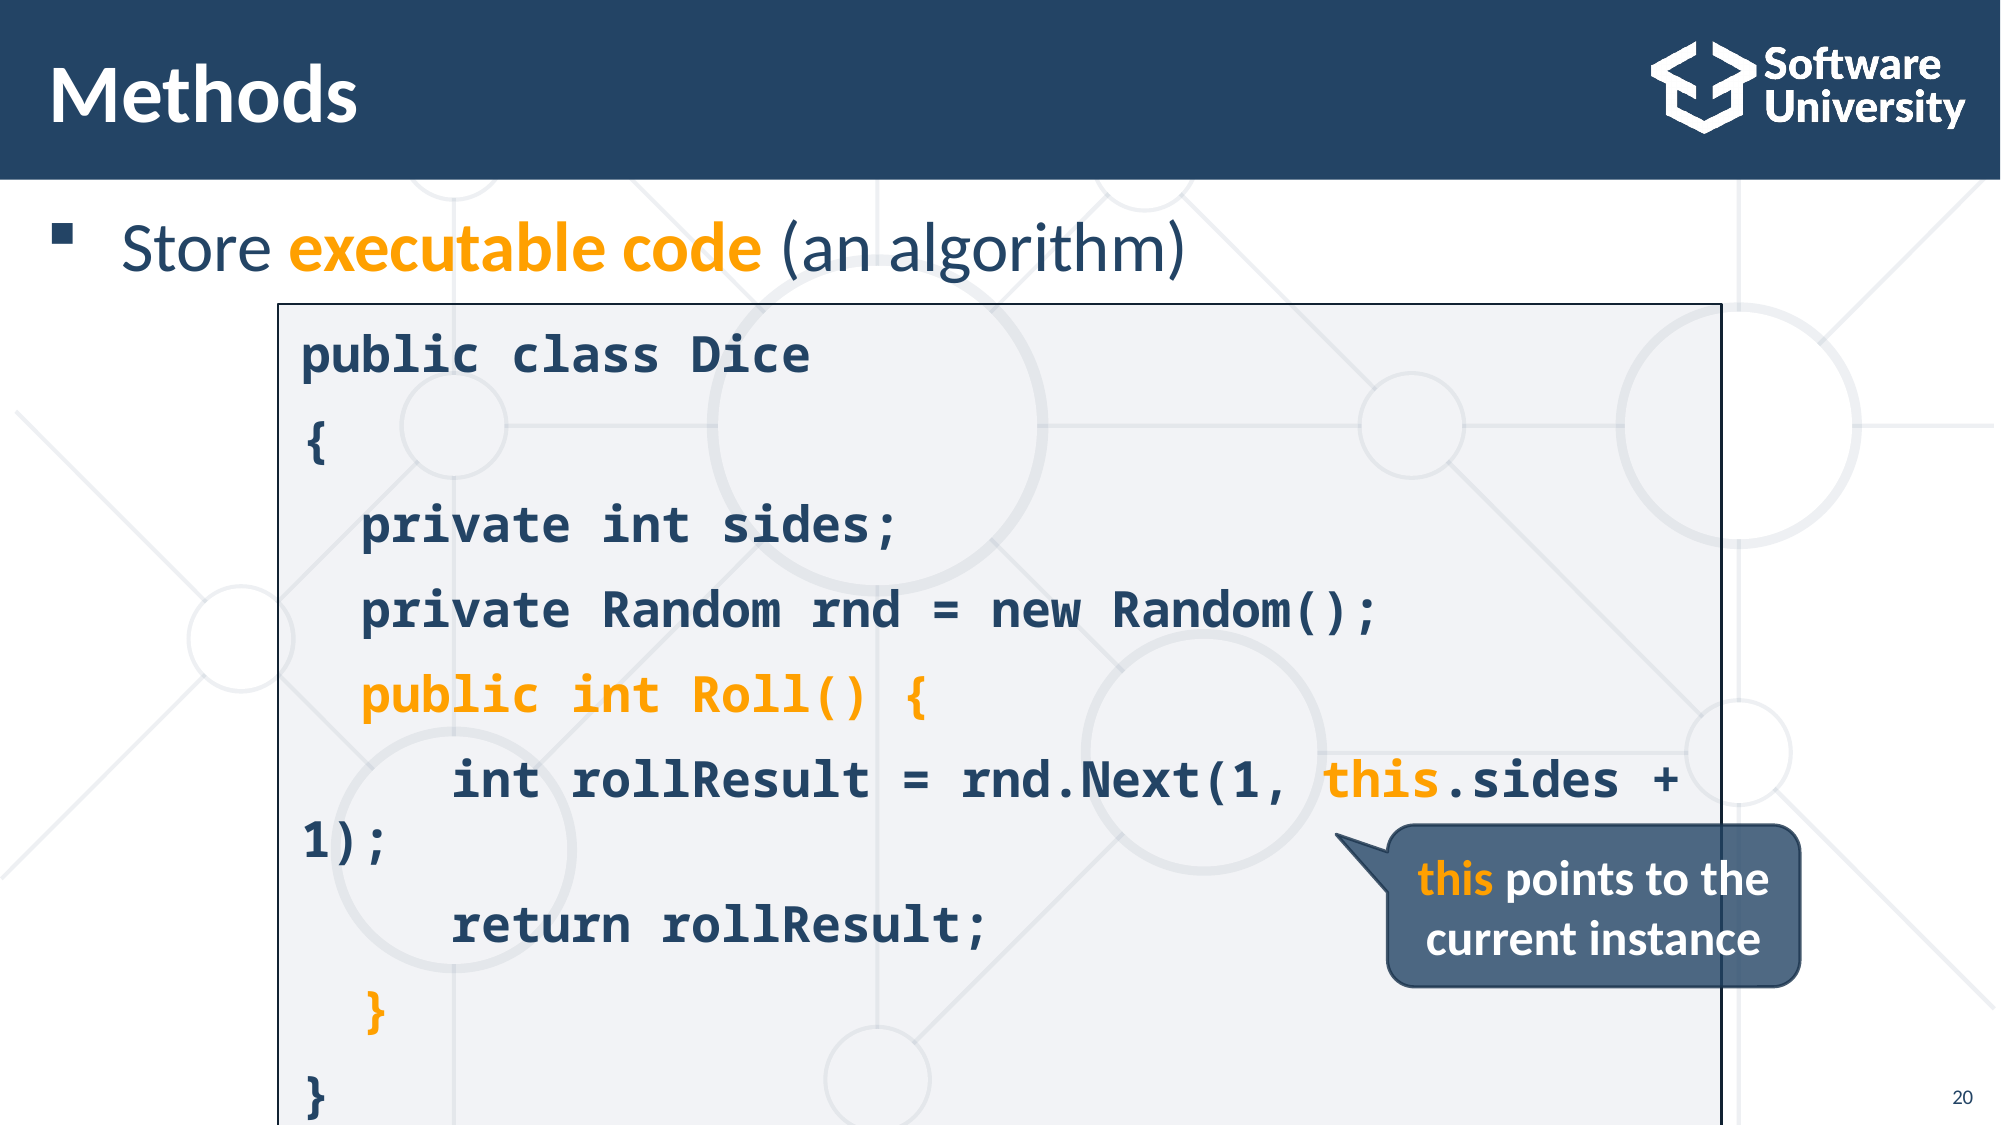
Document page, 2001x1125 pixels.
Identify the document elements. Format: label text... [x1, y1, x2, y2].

text_box public class Dice { private int sides; private Random rnd = new Random(); public int Roll() { int rollResult = rnd.Next(1, this.sides + 1); return rollResult; } } [277, 304, 1722, 1125]
slide_number 20 [1927, 1067, 1989, 1117]
text_box Store executable code (an algorithm) [31, 188, 1968, 1103]
title Methods [31, 16, 1625, 162]
picture [1651, 41, 1966, 134]
text_box this points to the current instance [1334, 822, 1803, 989]
